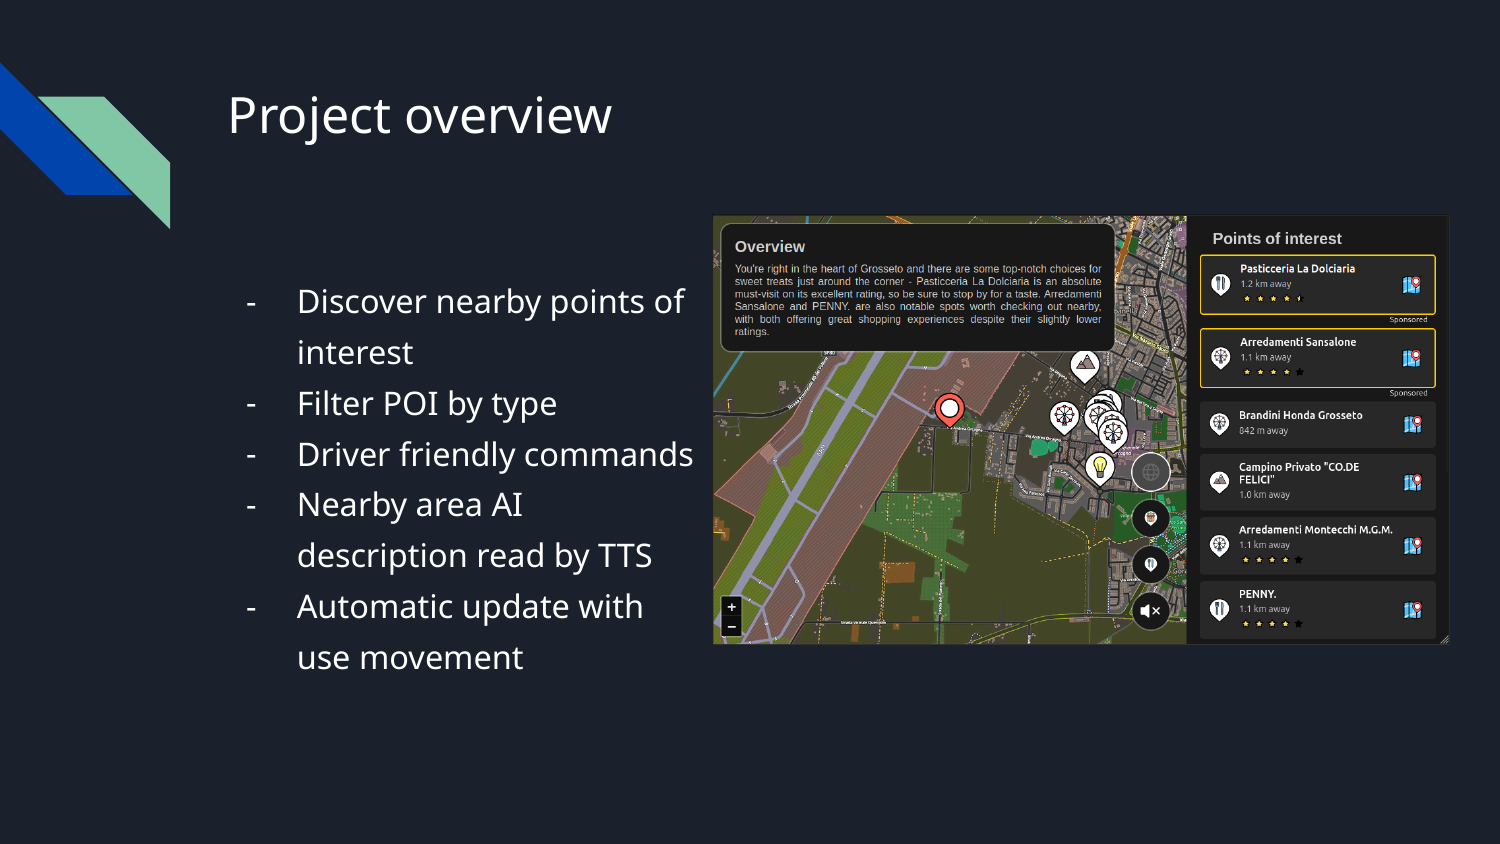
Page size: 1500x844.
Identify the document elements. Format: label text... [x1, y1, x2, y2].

list Discover nearby points of interest Filter POI by type Driver friendly commands Nearby area AI description read by TTS Automatic update with use movement [212, 257, 712, 735]
picture [711, 214, 1451, 645]
title Project overview [212, 64, 1368, 215]
